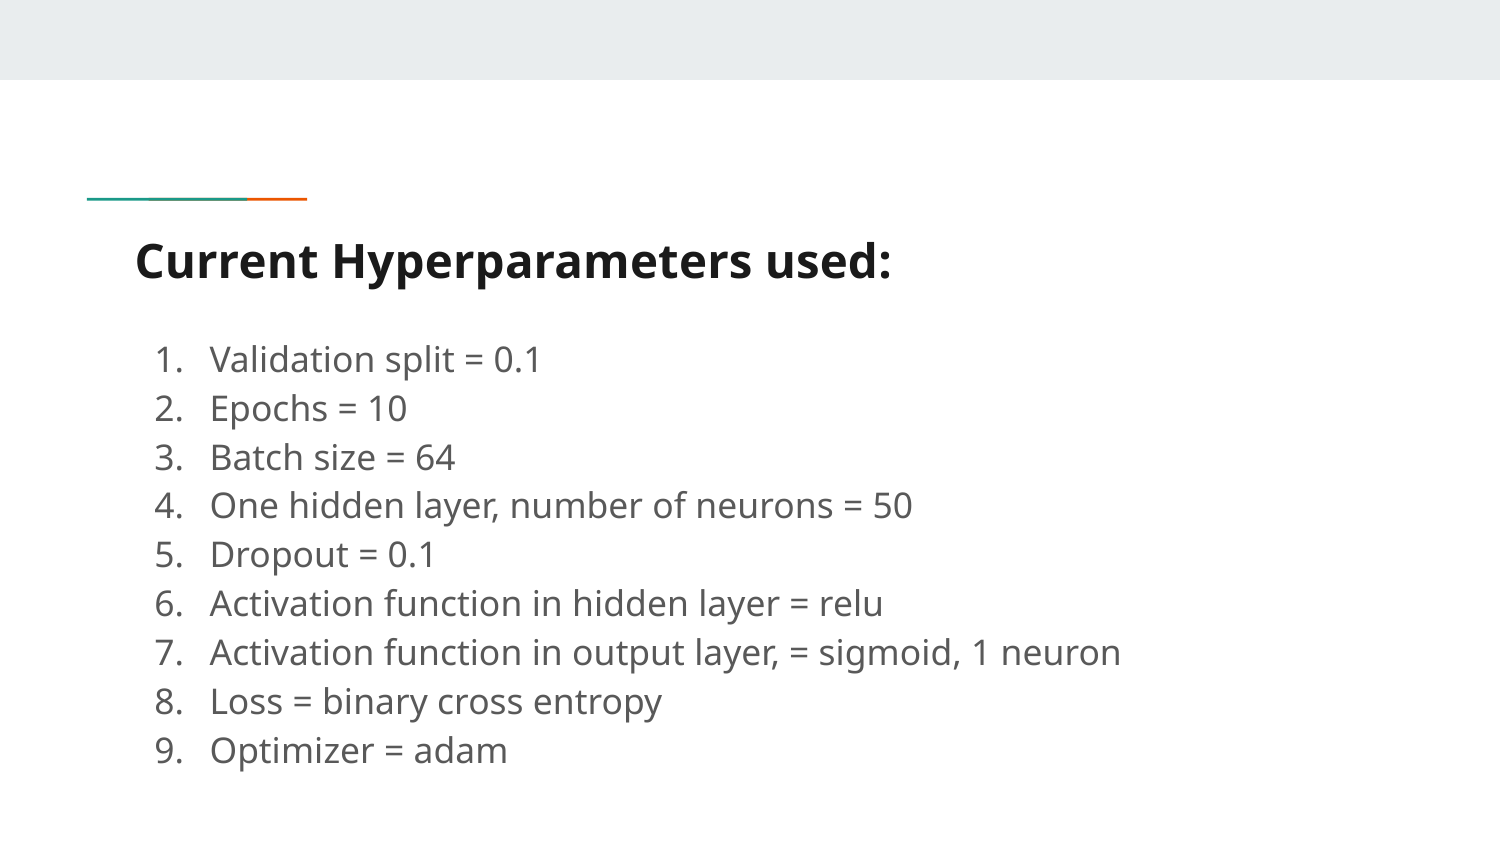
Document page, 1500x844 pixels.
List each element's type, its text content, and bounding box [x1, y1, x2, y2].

title Current Hyperparameters used: [119, 216, 1381, 305]
list Validation split = 0.1 Epochs = 10 Batch size = 64 One hidden layer, number of neurons = 50 Dropout = 0.1 Activation function in hidden layer = relu Activation function in output layer, = sigmoid, 1 neuron Loss = binary cross entropy Optimizer = adam [119, 315, 1381, 792]
